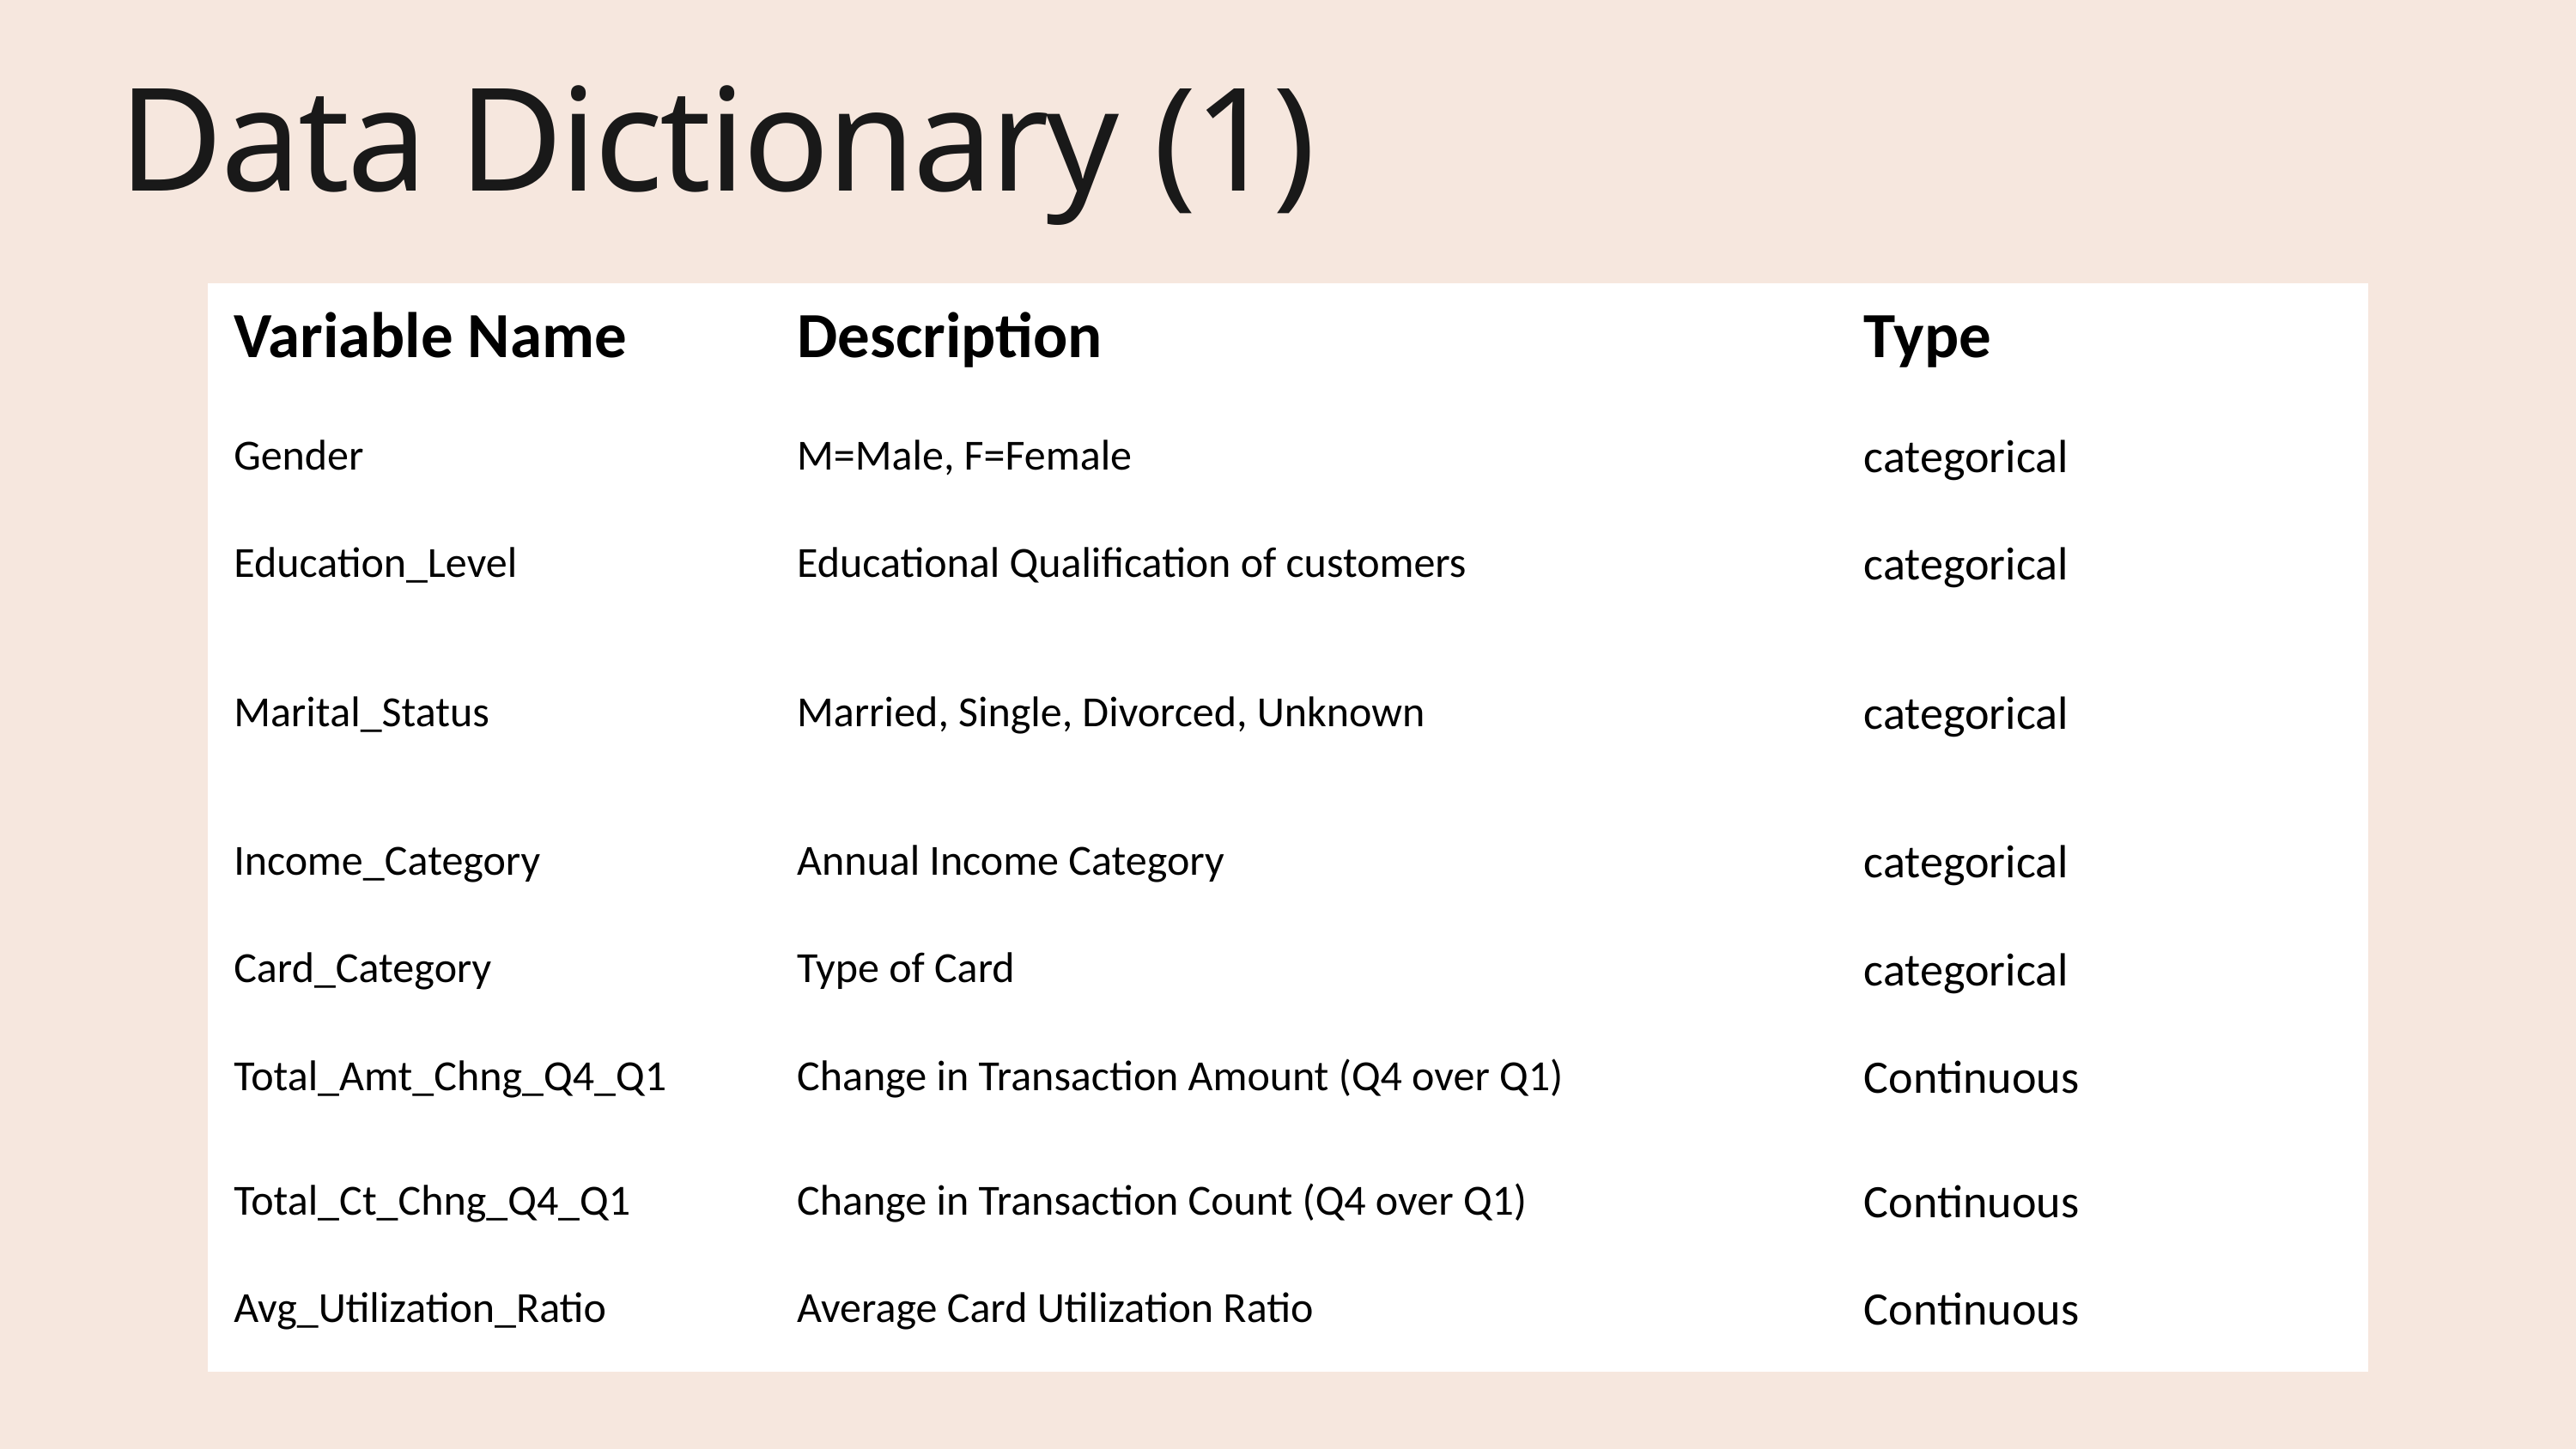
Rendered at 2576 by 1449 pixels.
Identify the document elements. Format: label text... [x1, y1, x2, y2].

table_cell Change in Transaction Amount (Q4 over Q1) [771, 1033, 1838, 1157]
table_cell Income_Category [208, 817, 771, 925]
table_cell M=Male, F=Female [771, 412, 1838, 519]
table_cell Total_Ct_Chng_Q4_Q1 [208, 1157, 771, 1264]
table_cell Card_Category [208, 925, 771, 1033]
table_header Type [1838, 283, 2368, 412]
table_cell Married, Single, Divorced, Unknown [771, 669, 1838, 817]
table_cell Continuous [1838, 1033, 2368, 1157]
table_cell Educational Qualification of customers [771, 519, 1838, 669]
table_cell categorical [1838, 669, 2368, 817]
table_cell Average Card Utilization Ratio [771, 1264, 1838, 1372]
table_cell Continuous [1838, 1264, 2368, 1372]
table_cell categorical [1838, 817, 2368, 925]
table_header Description [771, 283, 1838, 412]
table_cell Education_Level [208, 519, 771, 669]
table_cell Avg_Utilization_Ratio [208, 1264, 771, 1372]
table_cell categorical [1838, 519, 2368, 669]
table_cell Change in Transaction Count (Q4 over Q1) [771, 1157, 1838, 1264]
table_header Variable Name [208, 283, 771, 412]
table_cell categorical [1838, 925, 2368, 1033]
table_cell Gender [208, 412, 771, 519]
table_cell Continuous [1838, 1157, 2368, 1264]
text_box Data Dictionary (1) [118, 48, 2368, 221]
table_cell Annual Income Category [771, 817, 1838, 925]
table_cell Type of Card [771, 925, 1838, 1033]
table_cell Total_Amt_Chng_Q4_Q1 [208, 1033, 771, 1157]
table_cell Marital_Status [208, 669, 771, 817]
table_cell categorical [1838, 412, 2368, 519]
